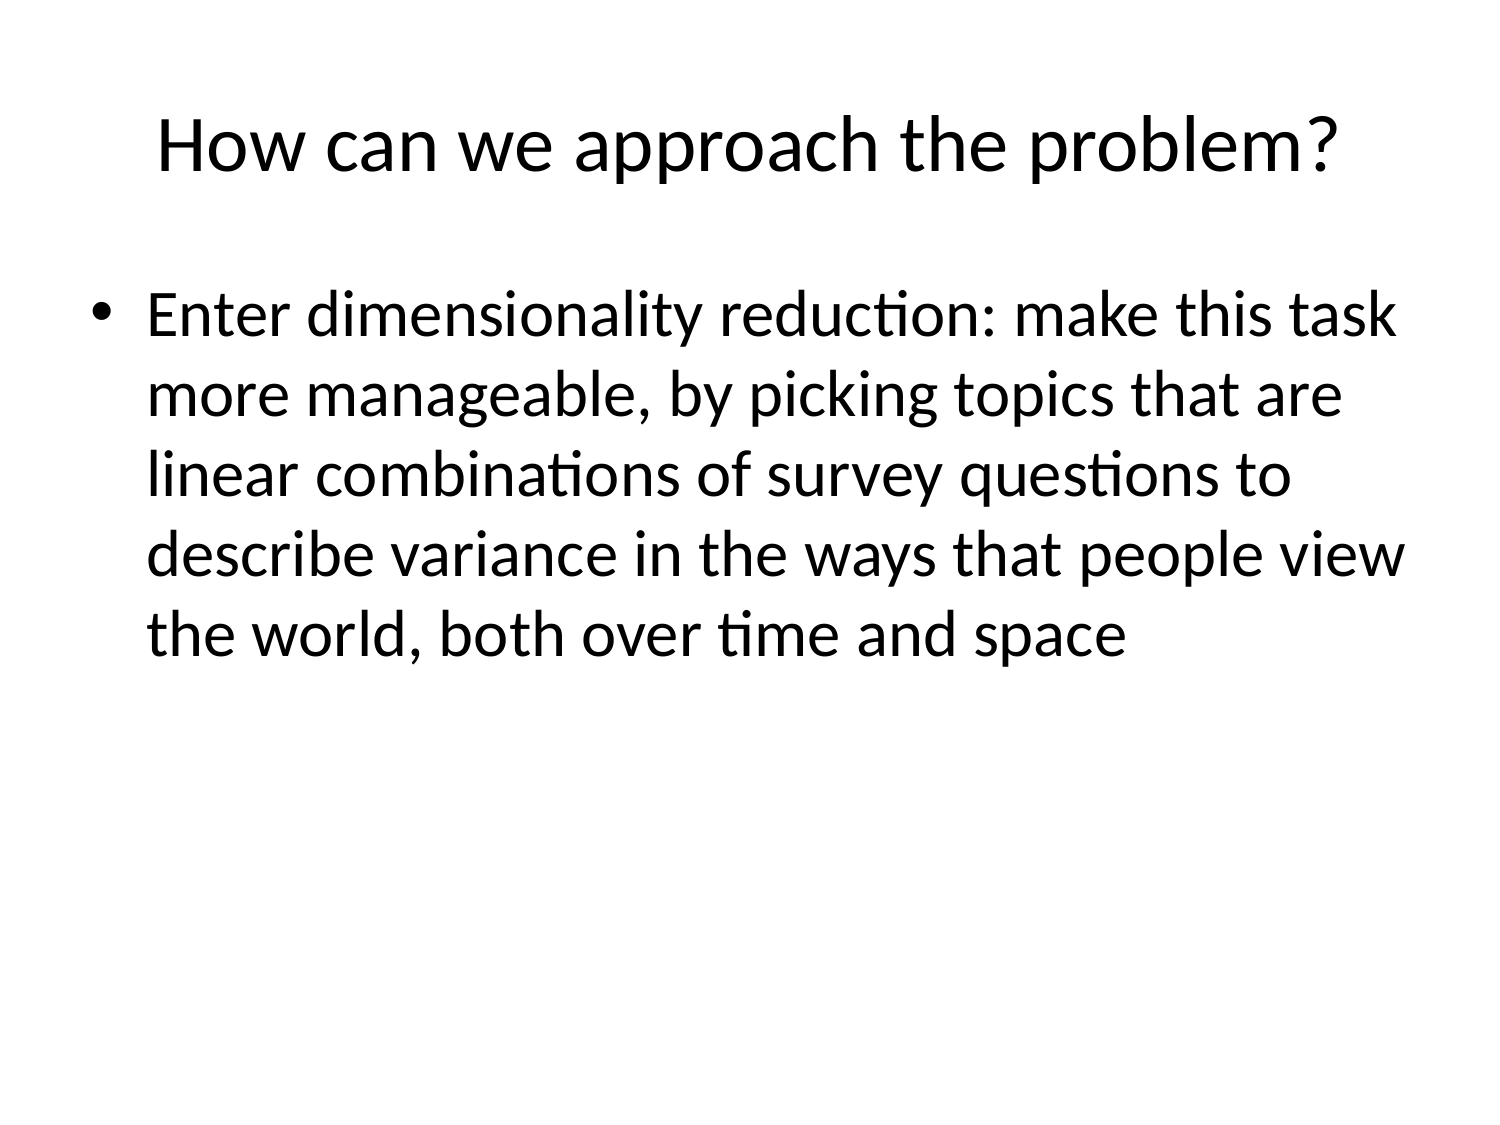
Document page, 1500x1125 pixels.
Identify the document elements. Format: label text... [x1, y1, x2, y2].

title How can we approach the problem? [75, 45, 1425, 233]
list Enter dimensionality reduction: make this task more manageable, by picking topics that are linear combinations of survey questions to describe variance in the ways that people view the world, both over time and space [75, 262, 1425, 1005]
